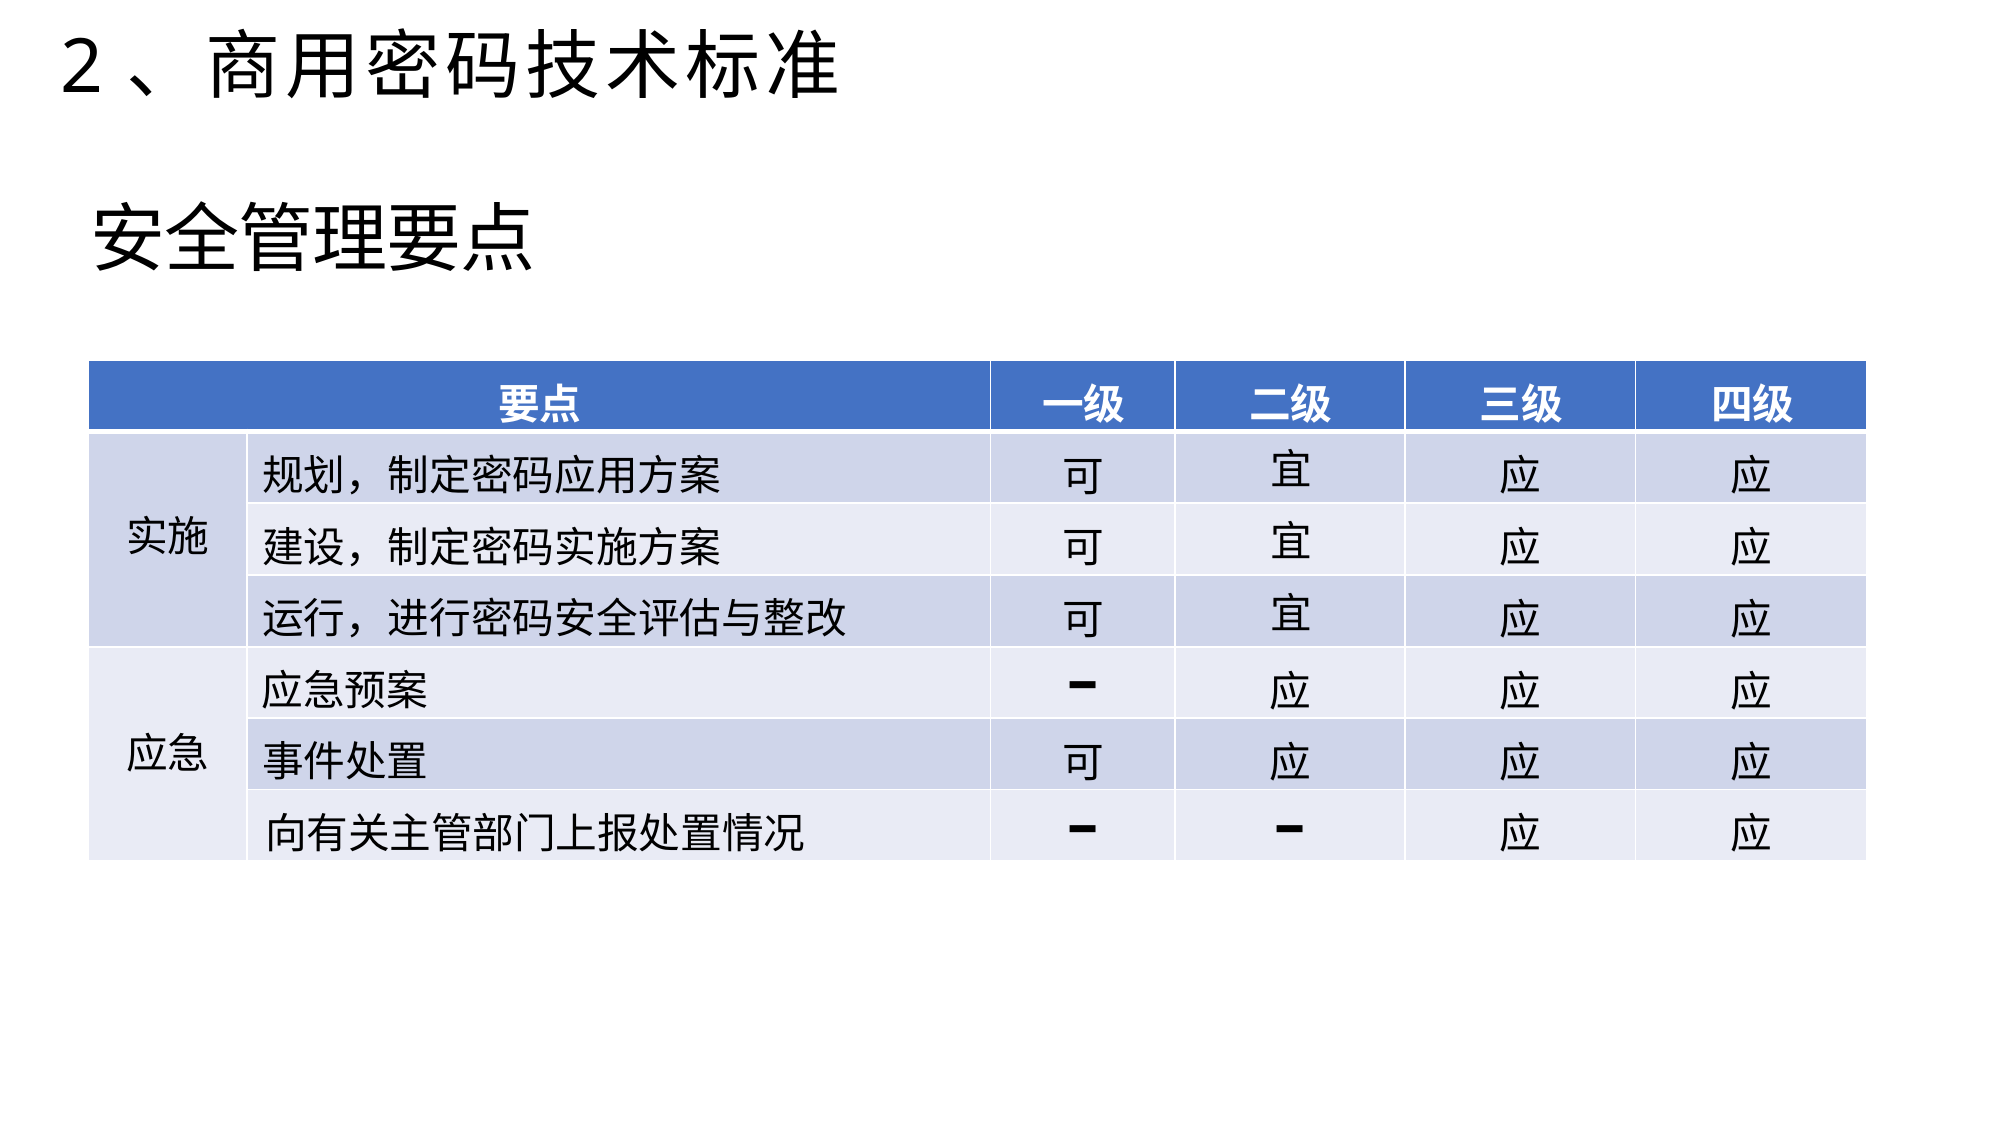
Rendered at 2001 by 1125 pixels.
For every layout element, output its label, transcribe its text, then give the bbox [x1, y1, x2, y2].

table_cell 宜 [1176, 504, 1404, 574]
table_cell 应 [1636, 719, 1866, 789]
table_cell 应 [1406, 504, 1635, 574]
text_box 2、商用密码技术标准 [0, 0, 2000, 145]
table_cell 应急预案 [248, 648, 990, 717]
table_cell 建设，制定密码实施方案 [248, 504, 990, 574]
table_cell 应 [1636, 576, 1866, 646]
table_header 一级 [991, 361, 1174, 429]
table_cell 运行，进行密码安全评估与整改 [248, 576, 990, 646]
table_header 二级 [1176, 361, 1404, 429]
table_header 要点 [89, 361, 990, 429]
table_cell 可 [991, 719, 1174, 789]
table_cell 事件处置 [248, 719, 990, 789]
table_cell 应 [1636, 504, 1866, 574]
table_cell 向有关主管部门上报处置情况 [248, 790, 990, 860]
table_cell 应 [1406, 434, 1635, 502]
table_cell ━ [991, 790, 1174, 860]
table_cell ━ [1176, 790, 1404, 860]
table_cell 可 [991, 576, 1174, 646]
table_cell 应 [1636, 434, 1866, 502]
table_cell 应急 [89, 648, 246, 860]
table_cell 宜 [1176, 576, 1404, 646]
table_cell 应 [1406, 648, 1635, 717]
table_header 四级 [1636, 361, 1866, 429]
table_cell 应 [1406, 576, 1635, 646]
text_box 安全管理要点 [87, 195, 538, 285]
table_cell 应 [1406, 719, 1635, 789]
table_cell 应 [1176, 719, 1404, 789]
table_cell 规划，制定密码应用方案 [248, 434, 990, 502]
table_cell ━ [991, 648, 1174, 717]
table_header 三级 [1406, 361, 1635, 429]
table_cell 应 [1636, 648, 1866, 717]
table_cell 可 [991, 504, 1174, 574]
table_cell 实施 [89, 434, 246, 646]
table_cell 应 [1176, 648, 1404, 717]
table_cell 应 [1406, 790, 1635, 860]
table_cell 宜 [1176, 434, 1404, 502]
table_cell 应 [1636, 790, 1866, 860]
table_cell 可 [991, 434, 1174, 502]
